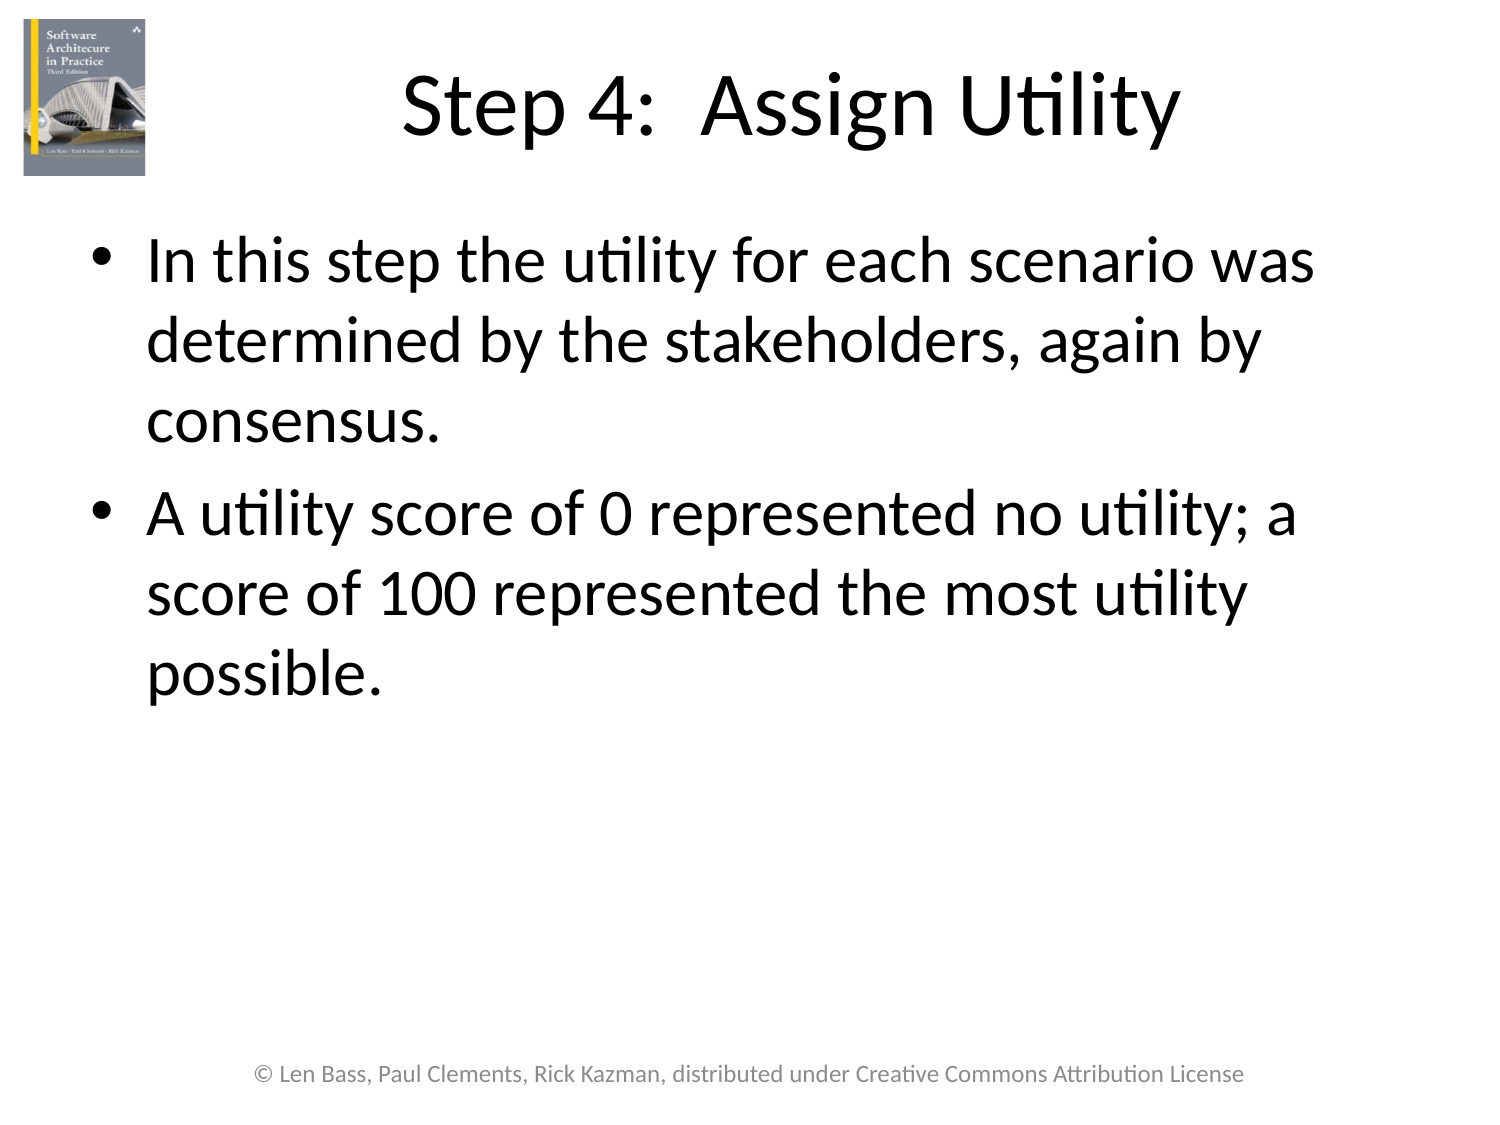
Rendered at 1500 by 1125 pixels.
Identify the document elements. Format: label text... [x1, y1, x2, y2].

title Step 4: Assign Utility [159, 45, 1425, 173]
picture [5, 19, 163, 176]
list In this step the utility for each scenario was determined by the stakeholders, again by consensus. A utility score of 0 represented no utility; a score of 100 represented the most utility possible. [75, 208, 1425, 1005]
footer © Len Bass, Paul Clements, Rick Kazman, distributed under Creative Commons Attribution License [230, 1042, 1270, 1103]
